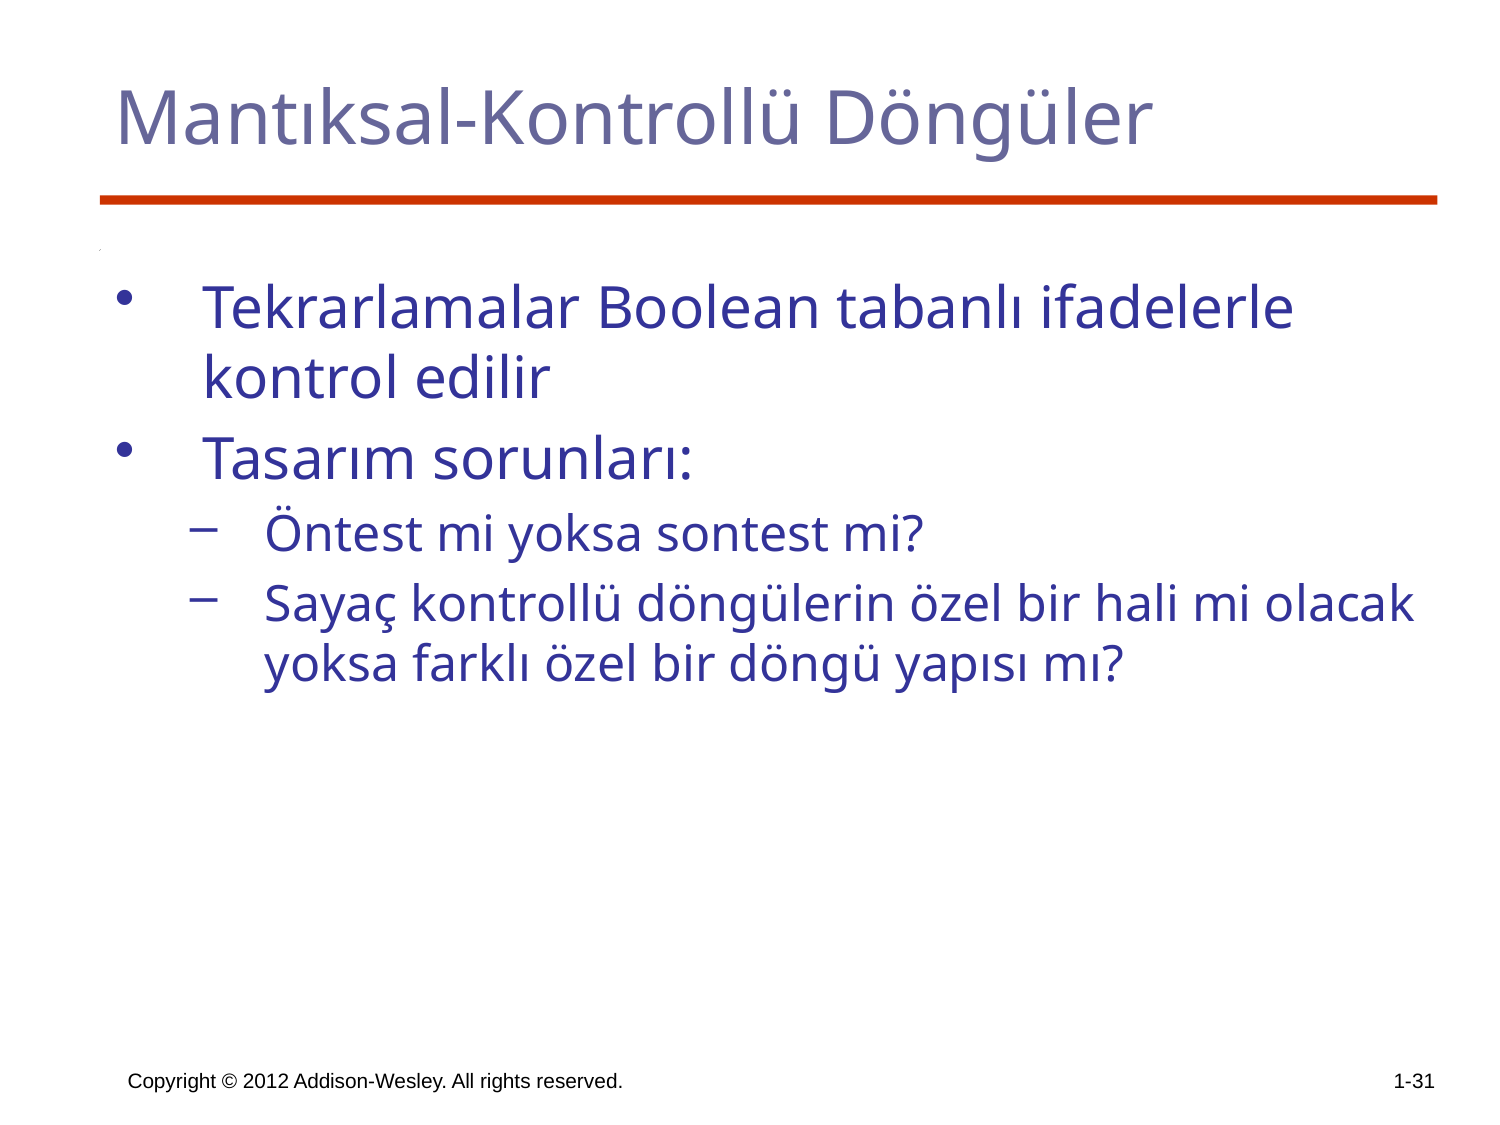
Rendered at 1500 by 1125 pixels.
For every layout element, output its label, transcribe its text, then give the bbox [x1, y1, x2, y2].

list Tekrarlamalar Boolean tabanlı ifadelerle kontrol edilir Tasarım sorunları: Öntest mi yoksa sontest mi? Sayaç kontrollü döngülerin özel bir hali mi olacak yoksa farklı özel bir döngü yapısı mı? [99, 262, 1438, 1013]
slide_number 1-31 [1137, 1024, 1451, 1101]
footer Copyright © 2012 Addison-Wesley. All rights reserved. [112, 1024, 801, 1101]
title Mantıksal-Kontrollü Döngüler [99, 62, 1438, 200]
